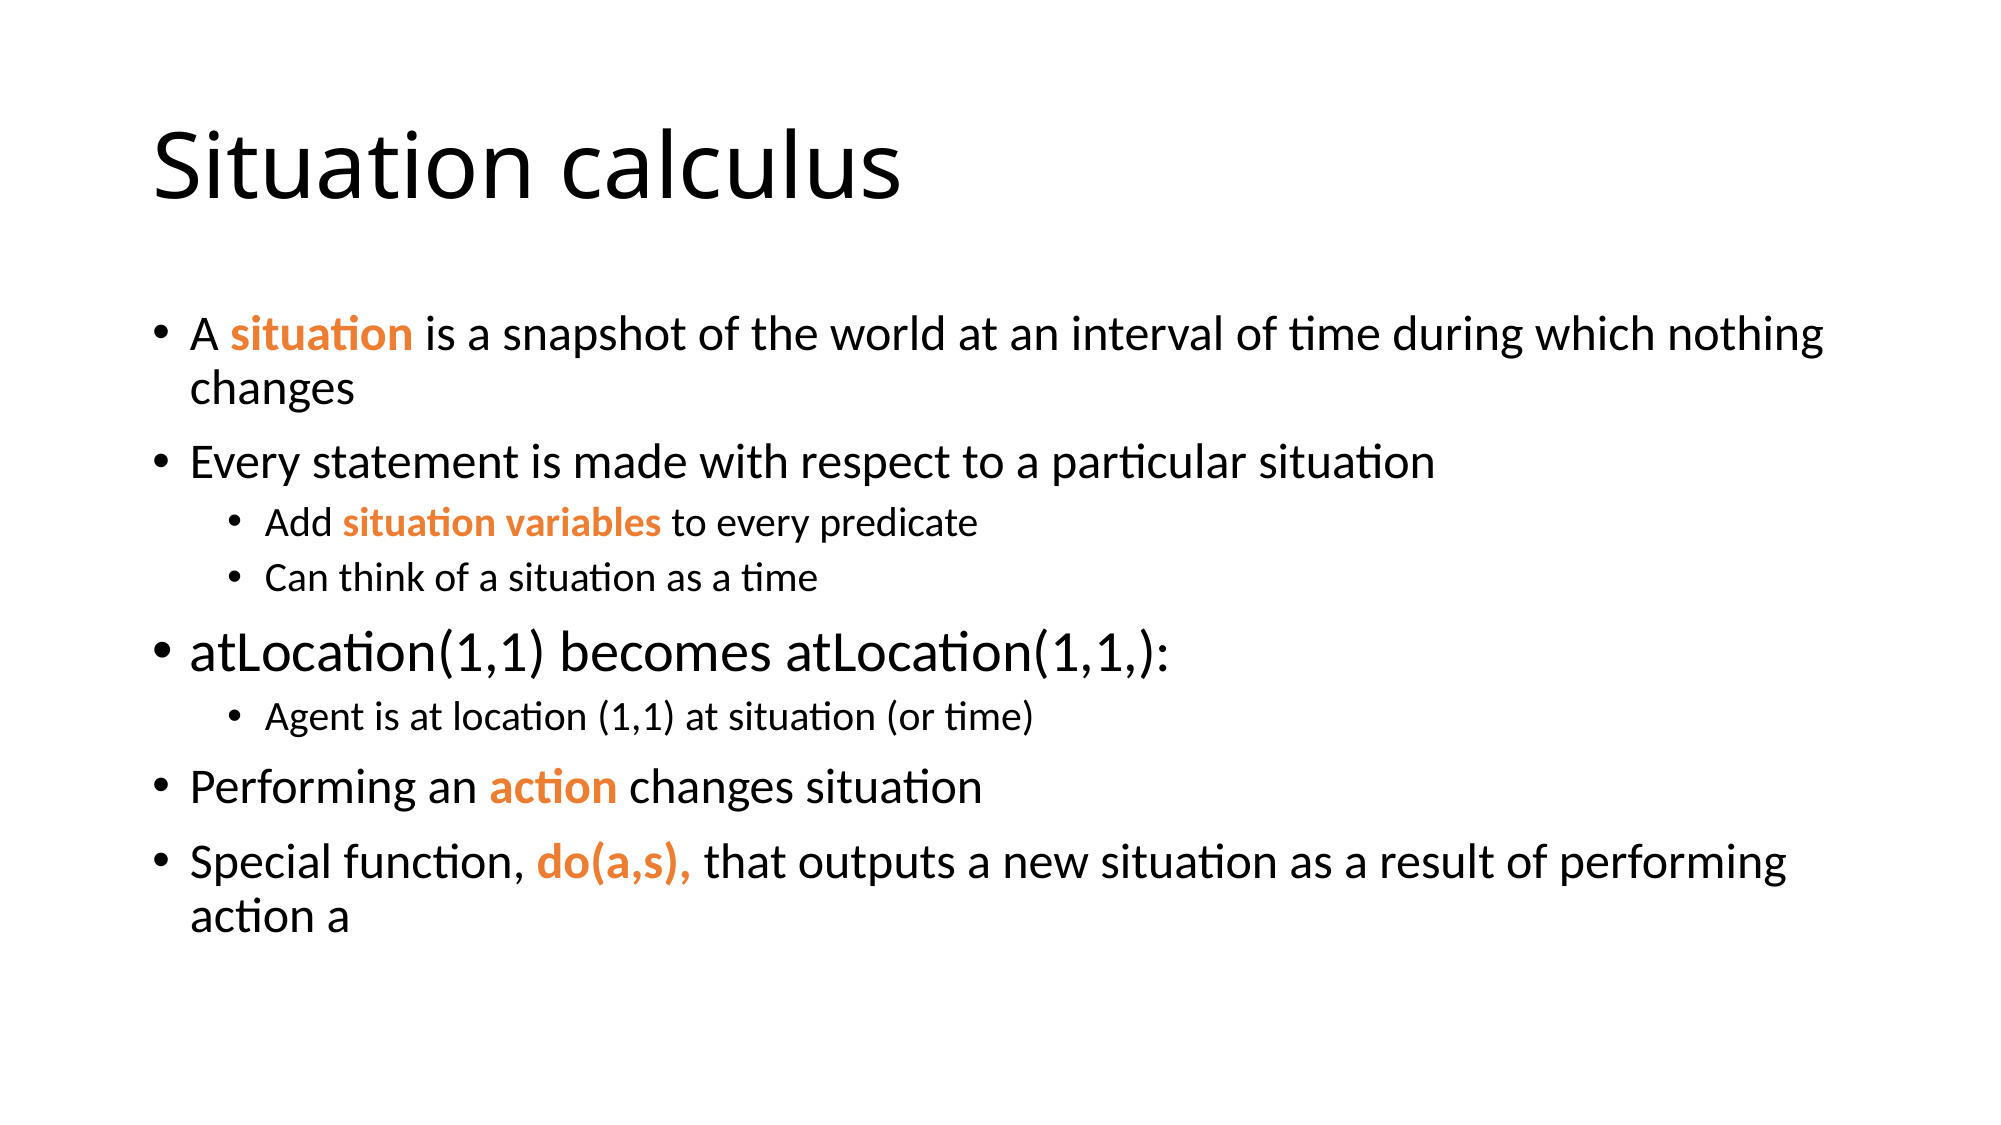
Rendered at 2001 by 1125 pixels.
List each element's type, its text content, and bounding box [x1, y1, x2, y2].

title Situation calculus [137, 59, 1863, 278]
